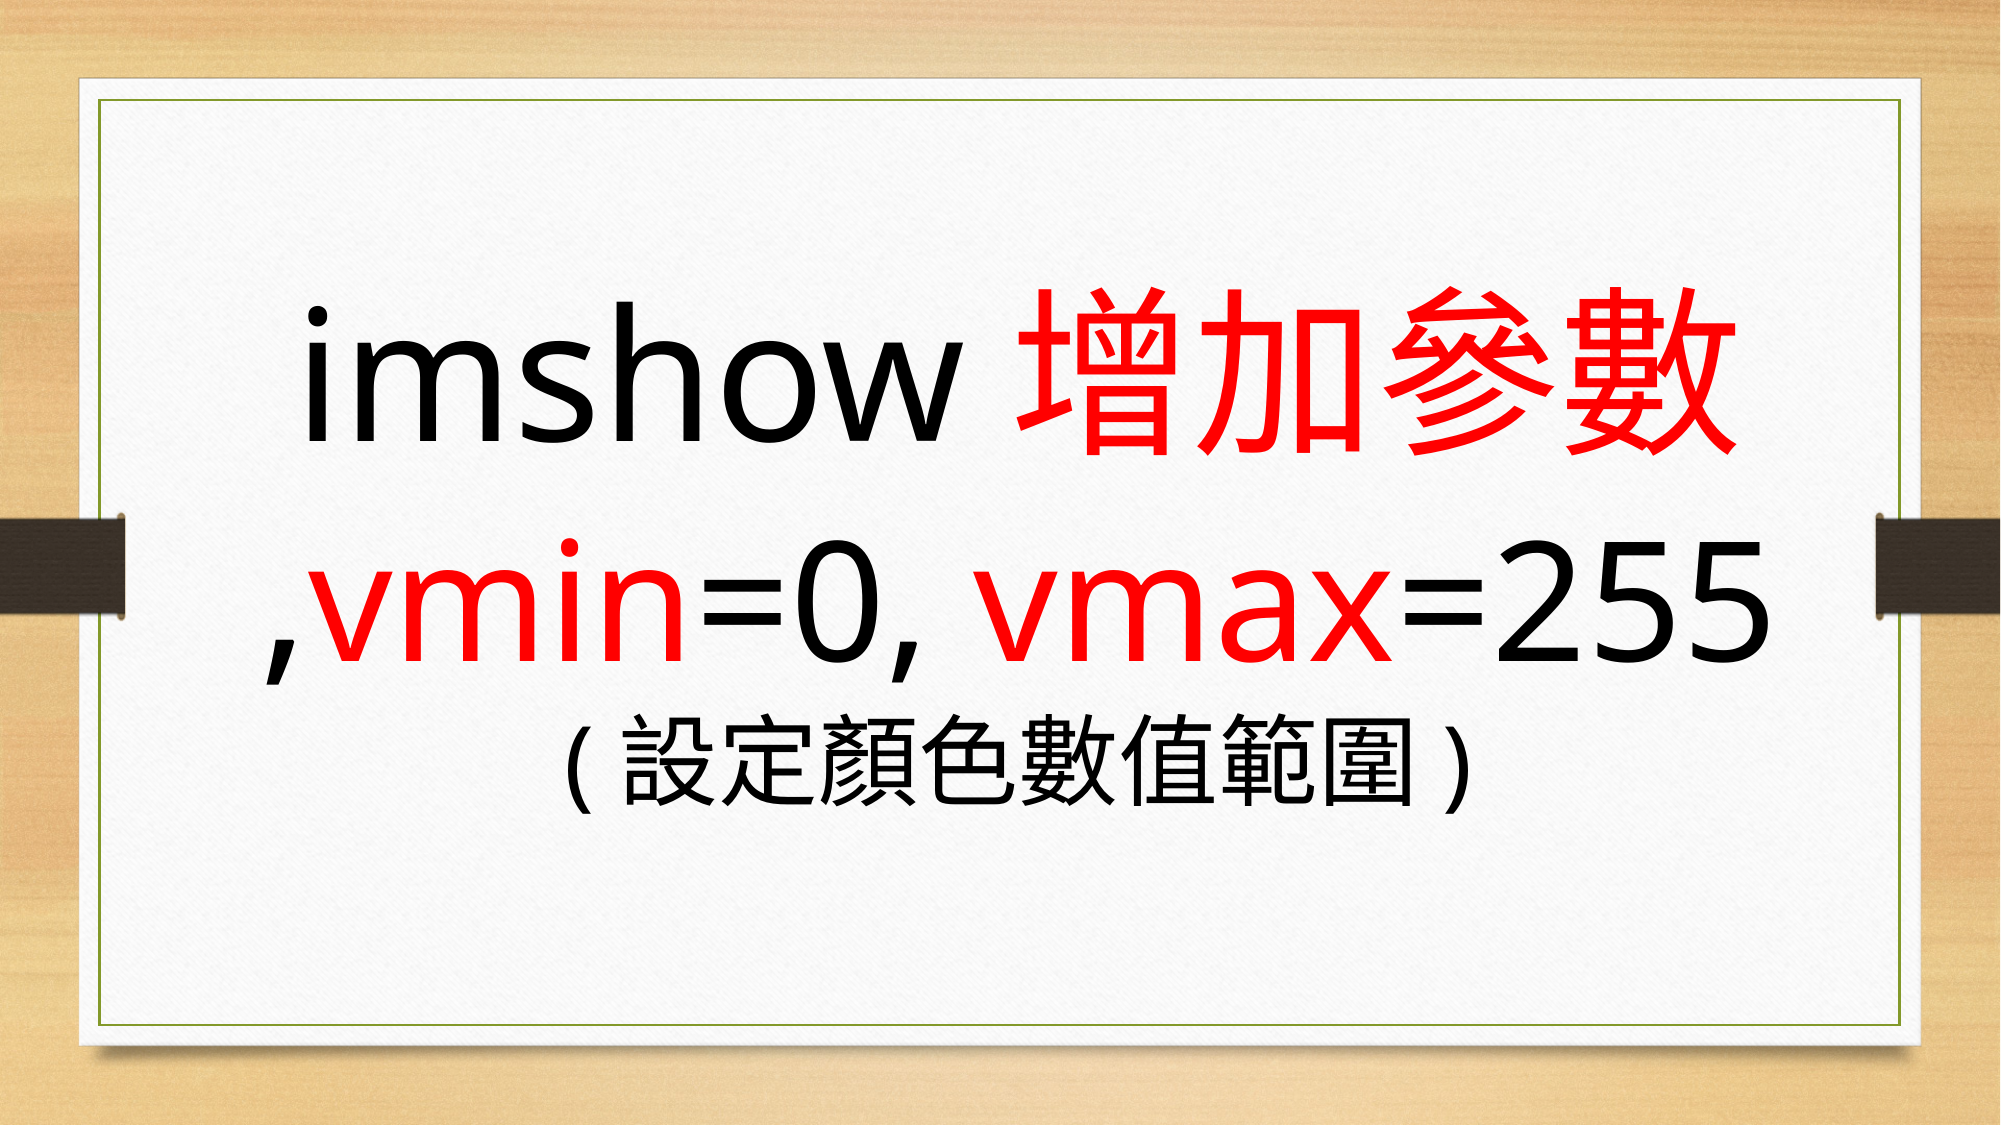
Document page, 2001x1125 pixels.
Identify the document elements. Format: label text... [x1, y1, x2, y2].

picture [0, 0, 2001, 1125]
title imshow增加參數 ,vmin=0, vmax=255 (設定顏色數值範圍) [164, 121, 1874, 956]
